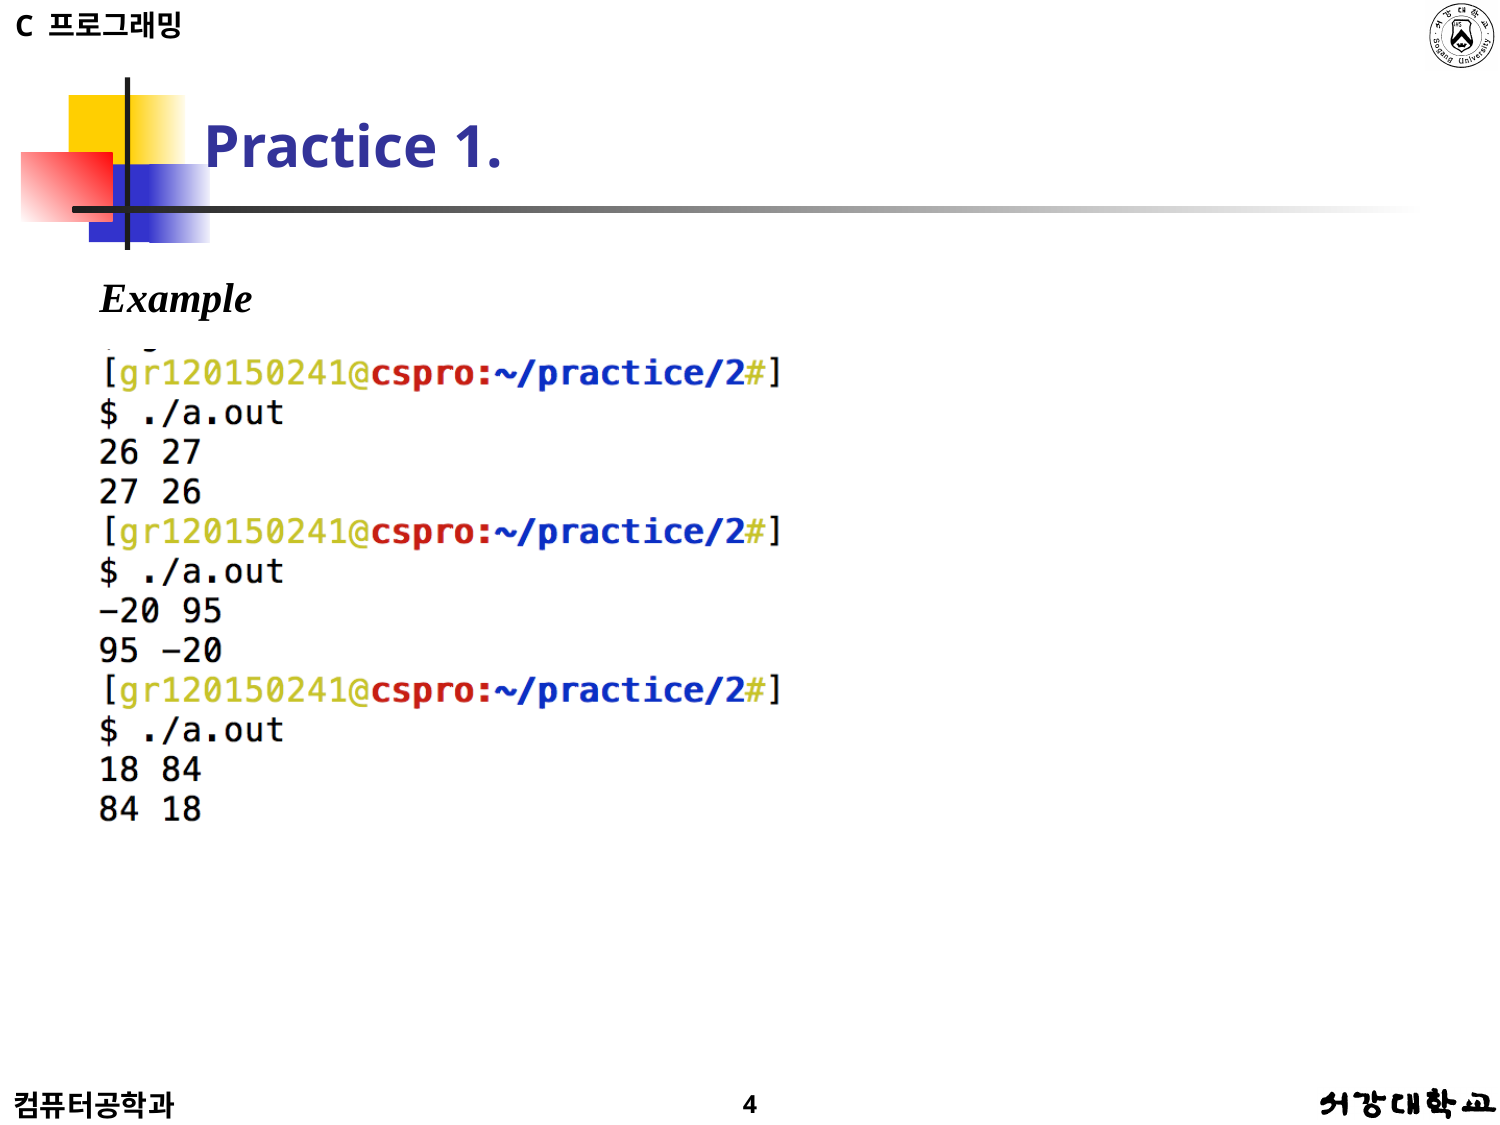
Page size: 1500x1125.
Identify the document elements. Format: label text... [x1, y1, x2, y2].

slide_number 4 [680, 1086, 819, 1125]
picture [1317, 1087, 1498, 1120]
picture [1425, 0, 1498, 71]
list Example [71, 262, 1435, 1051]
title Practice 1. [188, 101, 1438, 188]
picture [88, 349, 791, 828]
